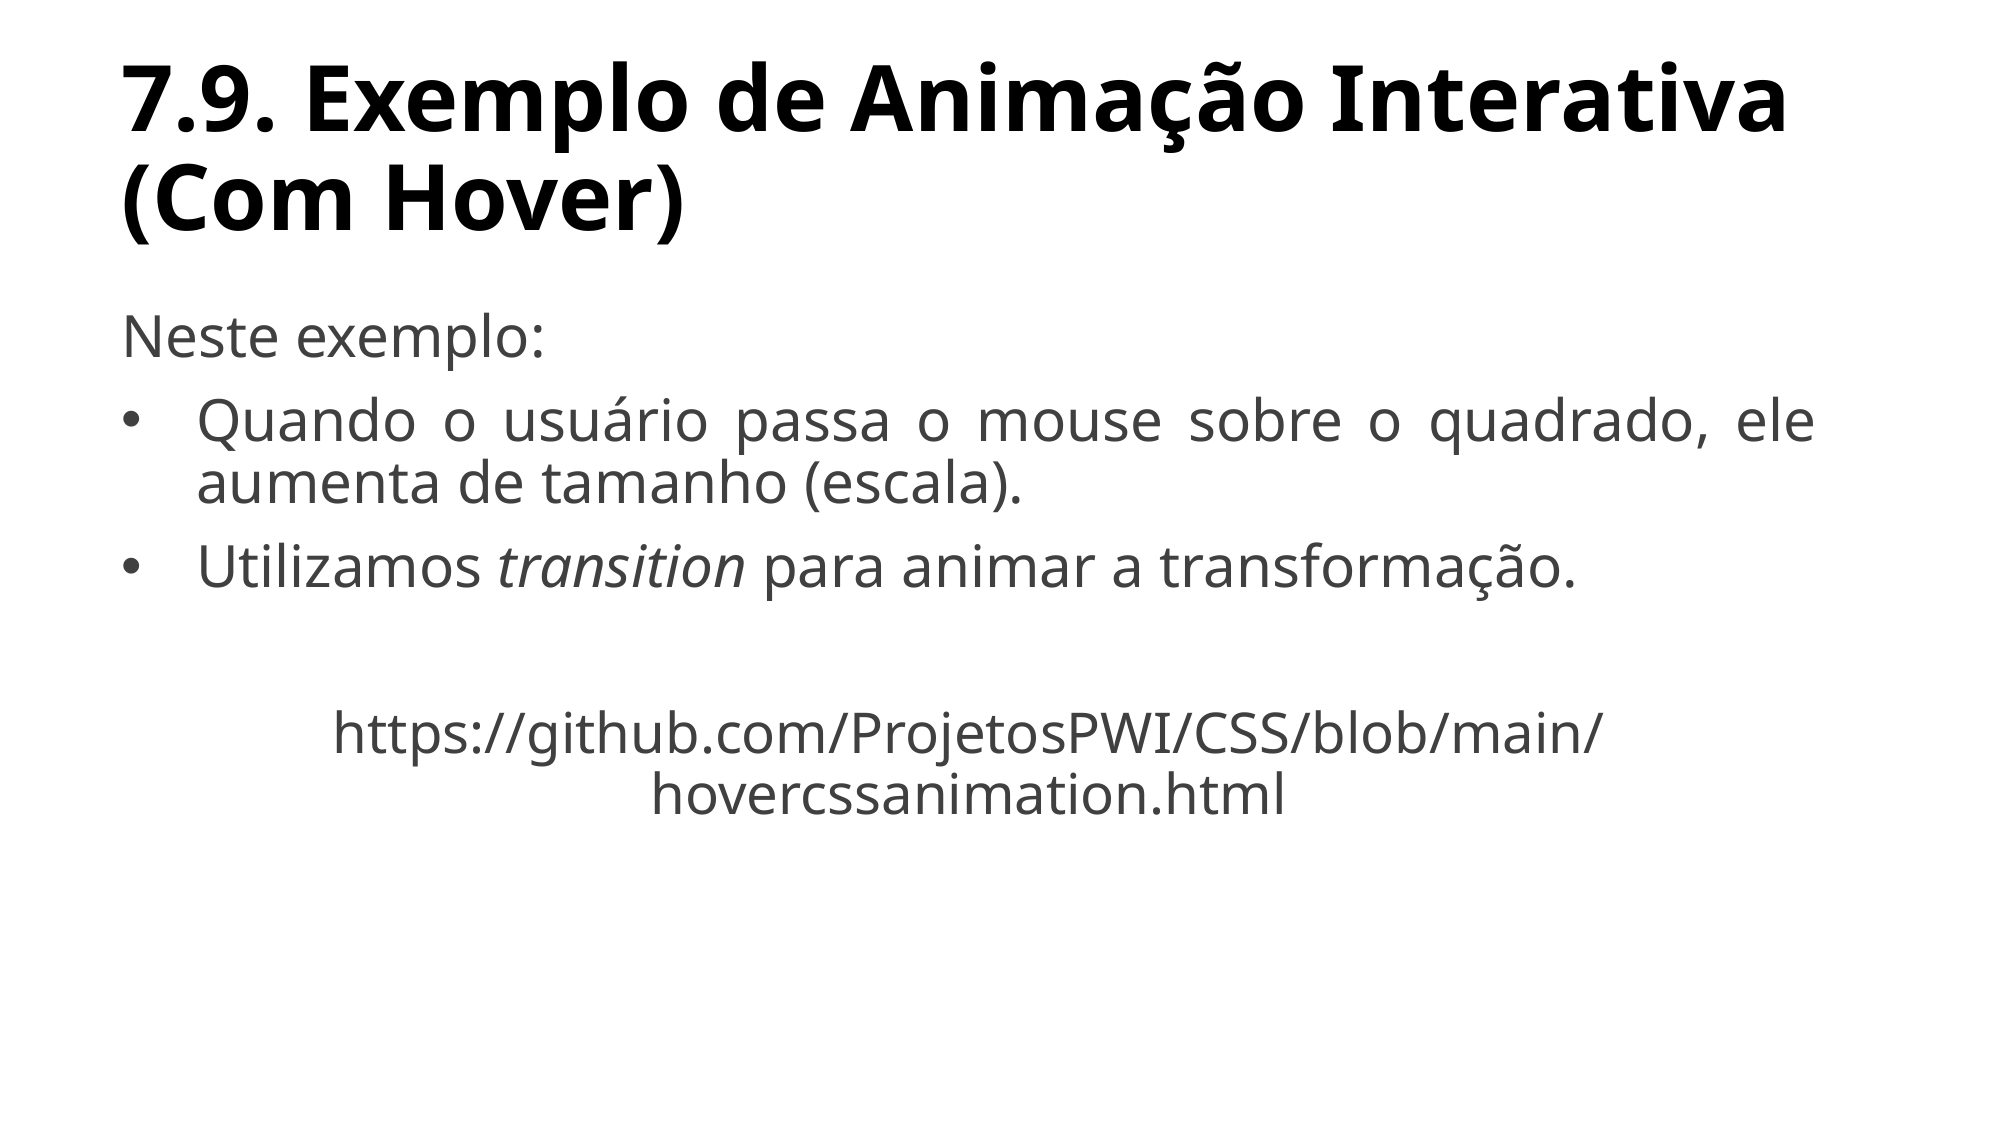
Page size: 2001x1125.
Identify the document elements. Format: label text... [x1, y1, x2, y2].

title 7.9. Exemplo de Animação Interativa (Com Hover) [106, 42, 1832, 260]
list Neste exemplo: Quando o usuário passa o mouse sobre o quadrado, ele aumenta de tamanho (escala). Utilizamos transition para animar a transformação. https://github.com/ProjetosPWI/CSS/blob/main/hovercssanimation.html [106, 299, 1832, 1014]
